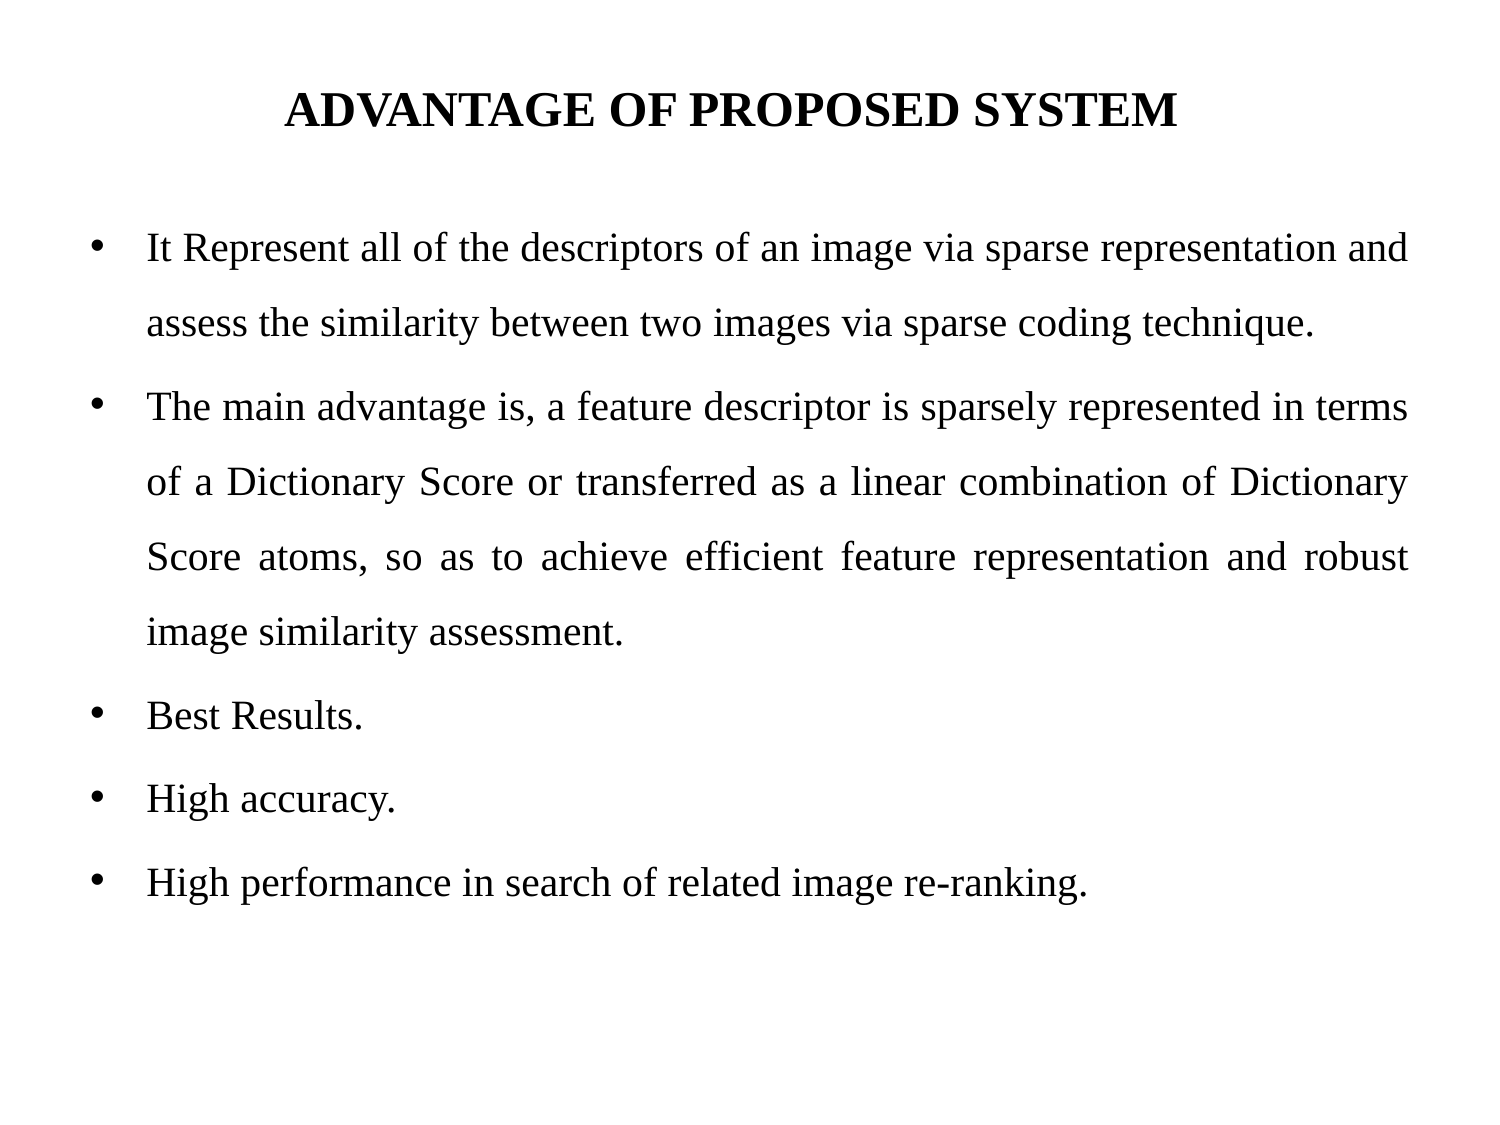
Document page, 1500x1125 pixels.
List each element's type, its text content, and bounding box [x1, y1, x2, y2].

title ADVANTAGE OF PROPOSED SYSTEM [50, 50, 1400, 163]
list It Represent all of the descriptors of an image via sparse representation and assess the similarity between two images via sparse coding technique. The main advantage is, a feature descriptor is sparsely represented in terms of a Dictionary Score or transferred as a linear combination of Dictionary Score atoms, so as to achieve efficient feature representation and robust image similarity assessment. Best Results. High accuracy. High performance in search of related image re-ranking. [75, 187, 1425, 1005]
